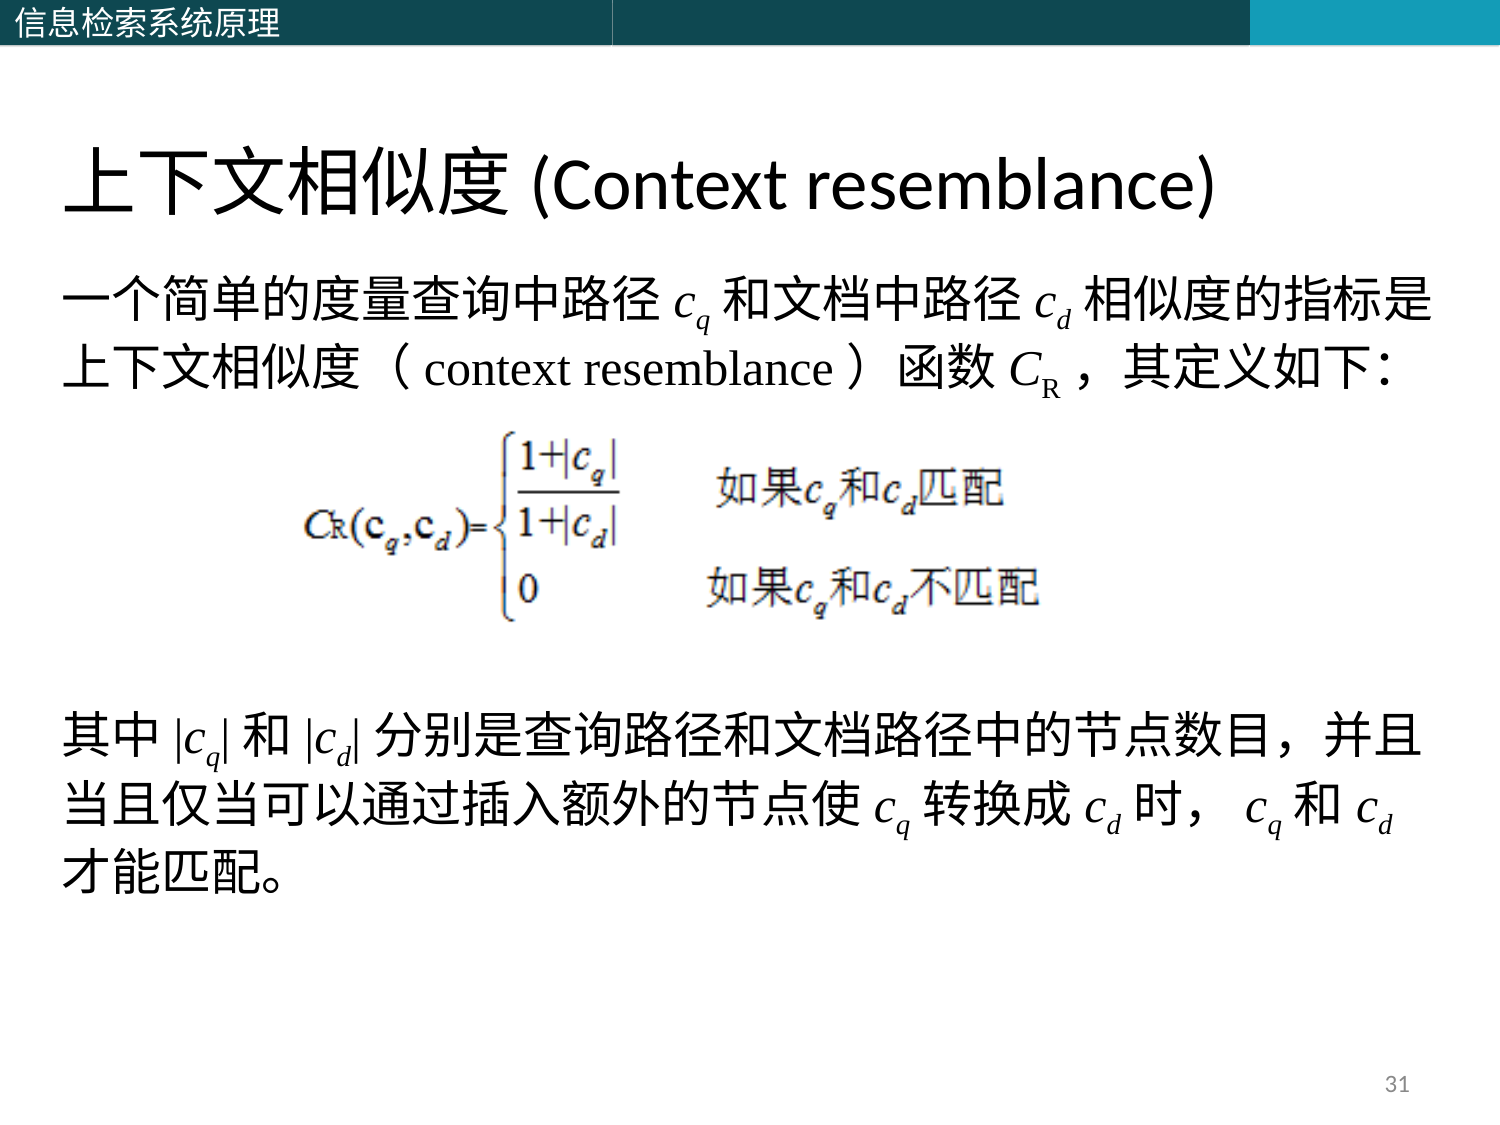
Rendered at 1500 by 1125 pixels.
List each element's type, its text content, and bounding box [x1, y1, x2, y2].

slide_number 31 [1074, 1062, 1425, 1103]
picture [265, 417, 1089, 634]
text_box 上下文相似度(Context resemblance) [46, 2, 1454, 233]
text_box 一个简单的度量查询中路径cq和文档中路径cd相似度的指标是上下文相似度（context resemblance）函数CR，其定义如下： 其中|cq|和|cd|分别是查询路径和文档路径中的节点数目，并且当且仅当可以通过插入额外的节点使cq转换成cd时，cq和cd才能匹配。 [46, 259, 1454, 908]
